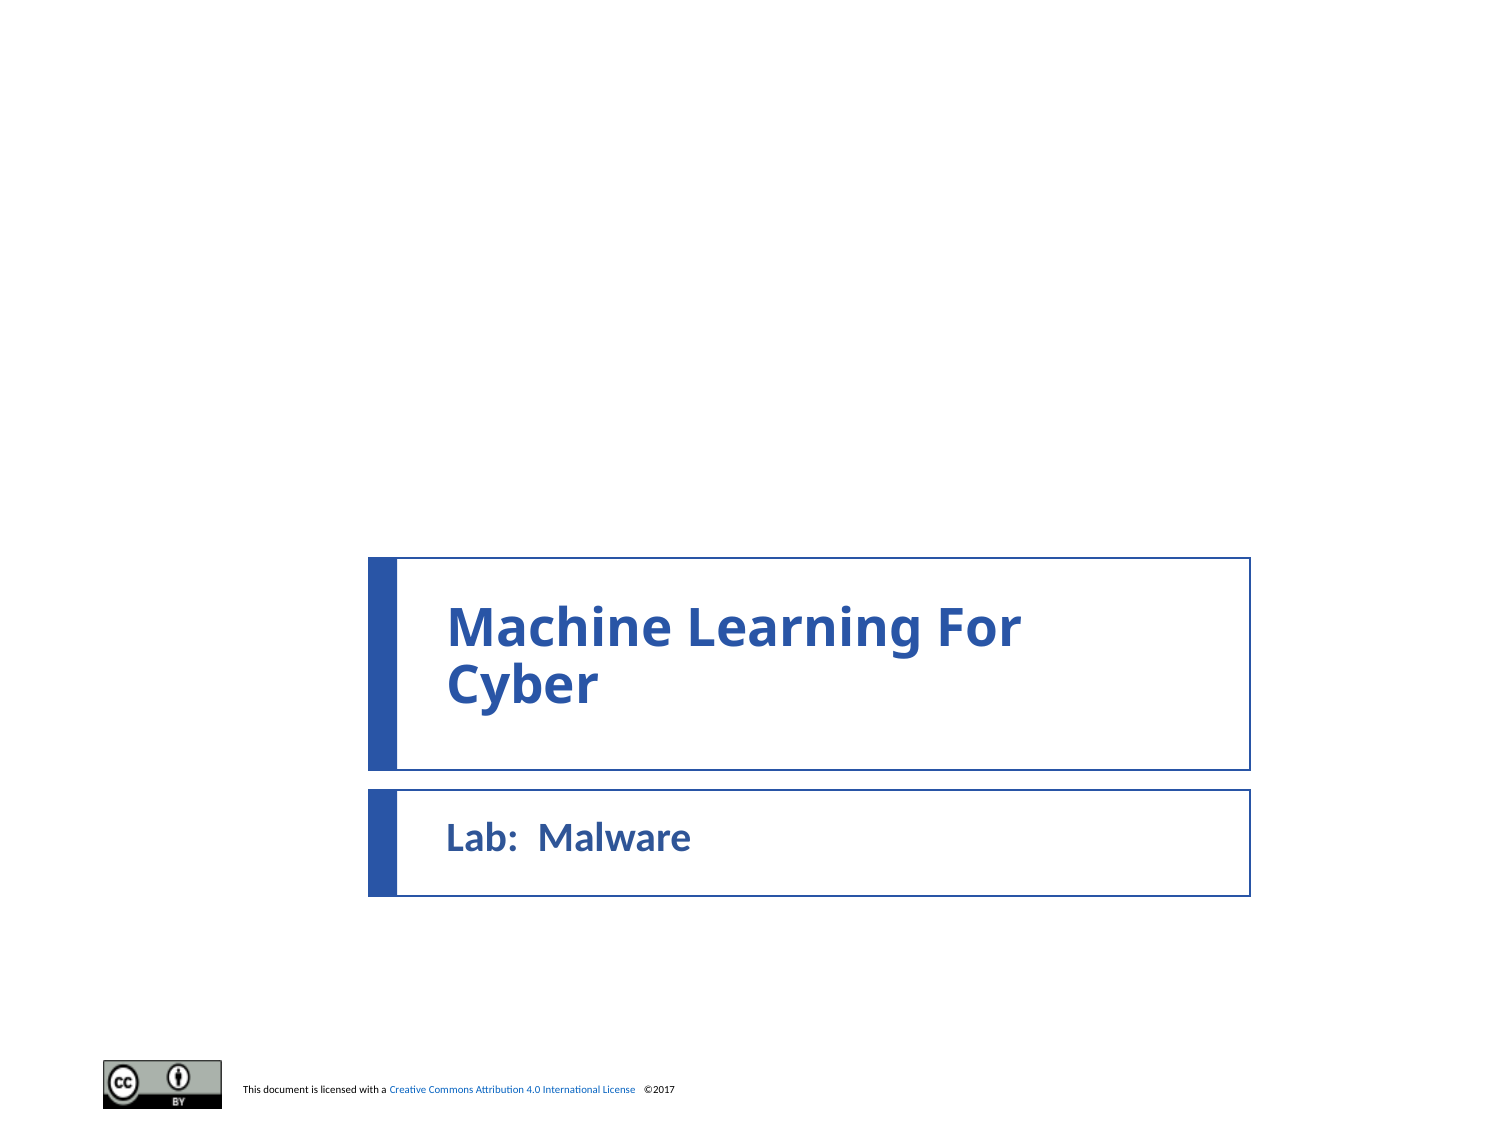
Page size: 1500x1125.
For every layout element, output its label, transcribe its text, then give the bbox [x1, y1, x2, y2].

list Lab: Malware [431, 786, 1222, 890]
title Machine Learning For Cyber [431, 593, 1188, 786]
picture [103, 1060, 222, 1109]
